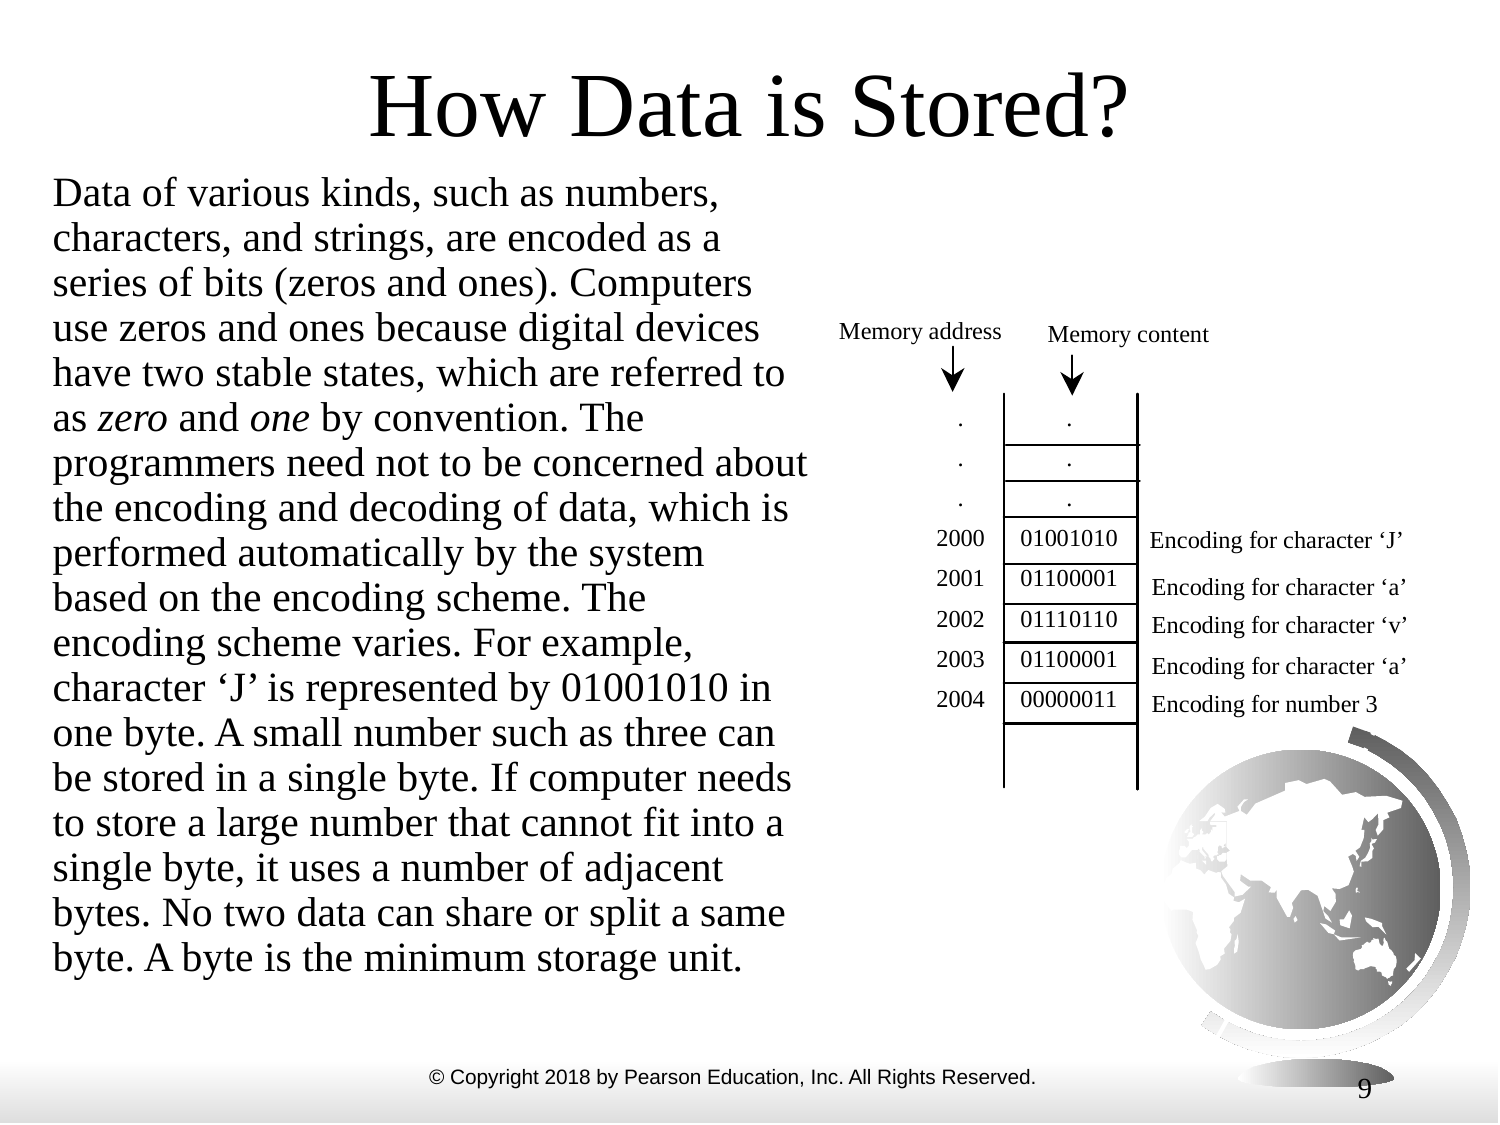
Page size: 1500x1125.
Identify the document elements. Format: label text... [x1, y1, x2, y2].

list Data of various kinds, such as numbers, characters, and strings, are encoded as a series of bits (zeros and ones). Computers use zeros and ones because digital devices have two stable states, which are referred to as zero and one by convention. The programmers need not to be concerned about the encoding and decoding of data, which is performed automatically by the system based on the encoding scheme. The encoding scheme varies. For example, character ‘J’ is represented by 01001010 in one byte. A small number such as three can be stored in a single byte. If computer needs to store a large number that cannot fit into a single byte, it uses a number of adjacent bytes. No two data can share or split a same byte. A byte is the minimum storage unit. [37, 162, 825, 1025]
slide_number 9 [1074, 1049, 1388, 1125]
title How Data is Stored? [112, 37, 1388, 163]
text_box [824, 299, 1500, 807]
